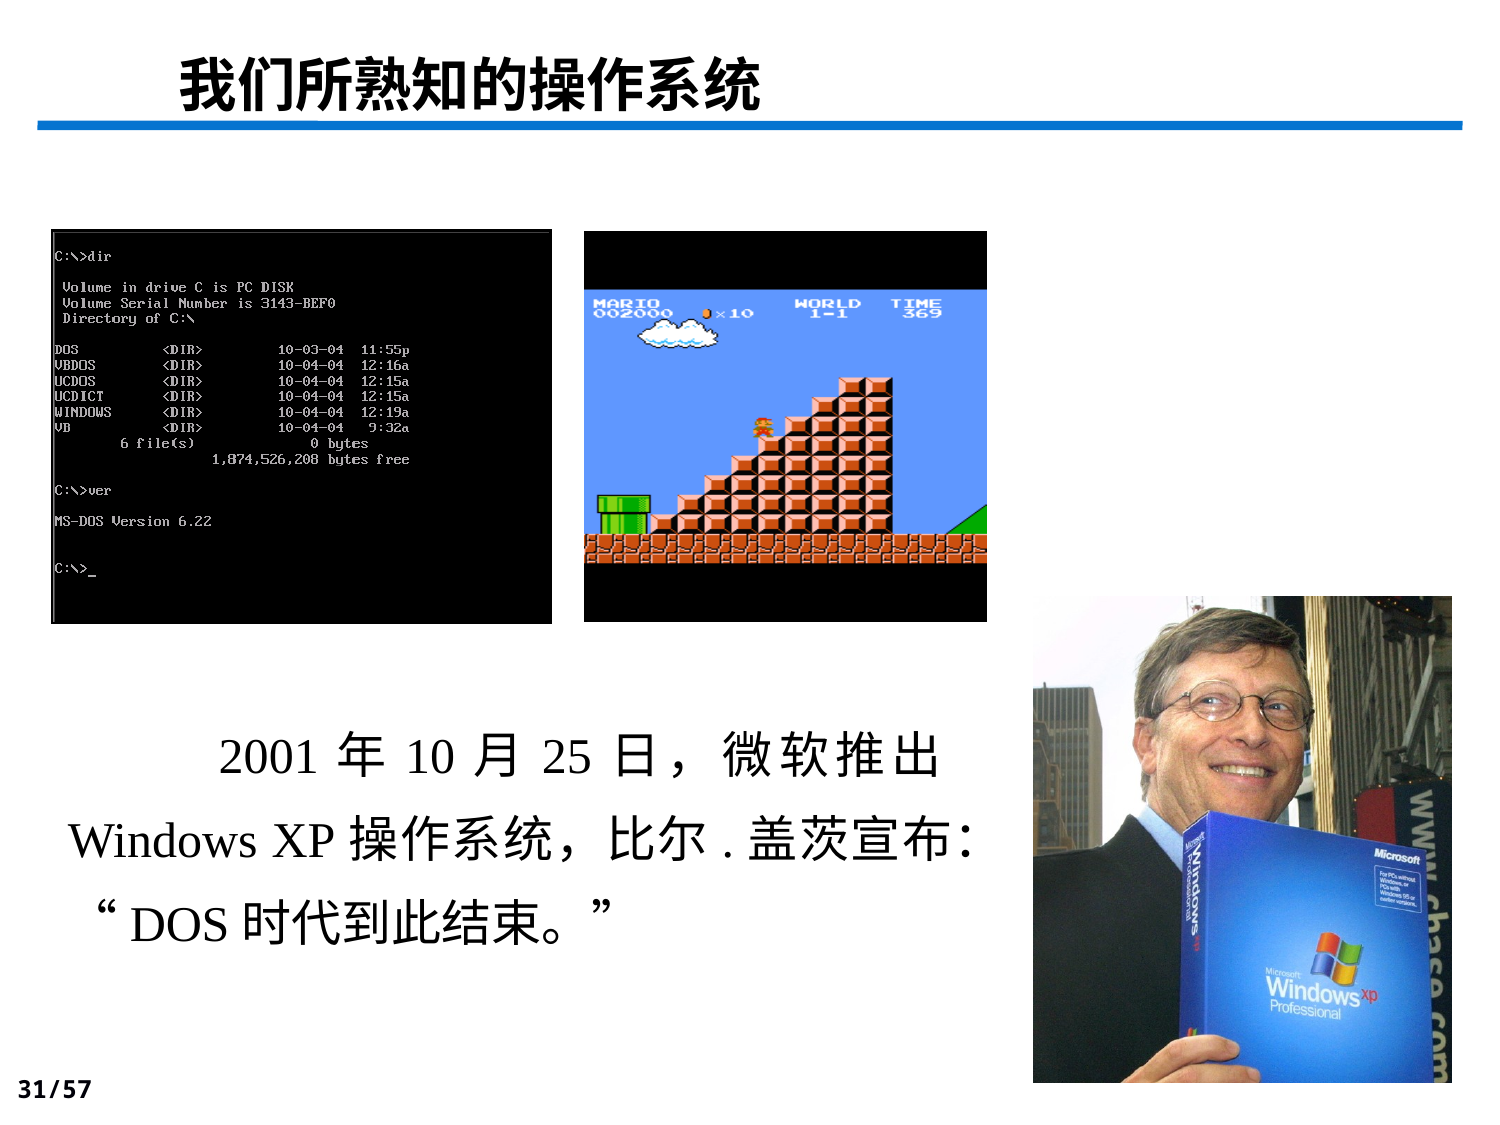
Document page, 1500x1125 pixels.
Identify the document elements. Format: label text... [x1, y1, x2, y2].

text_box 2001年10月25日，微软推出Windows XP操作系统，比尔.盖茨宣布：“DOS时代到此结束。” [53, 656, 969, 959]
picture [52, 231, 550, 622]
text_box 我们所熟知的操作系统 [164, 5, 777, 126]
picture [584, 231, 987, 622]
picture [1033, 595, 1452, 1083]
